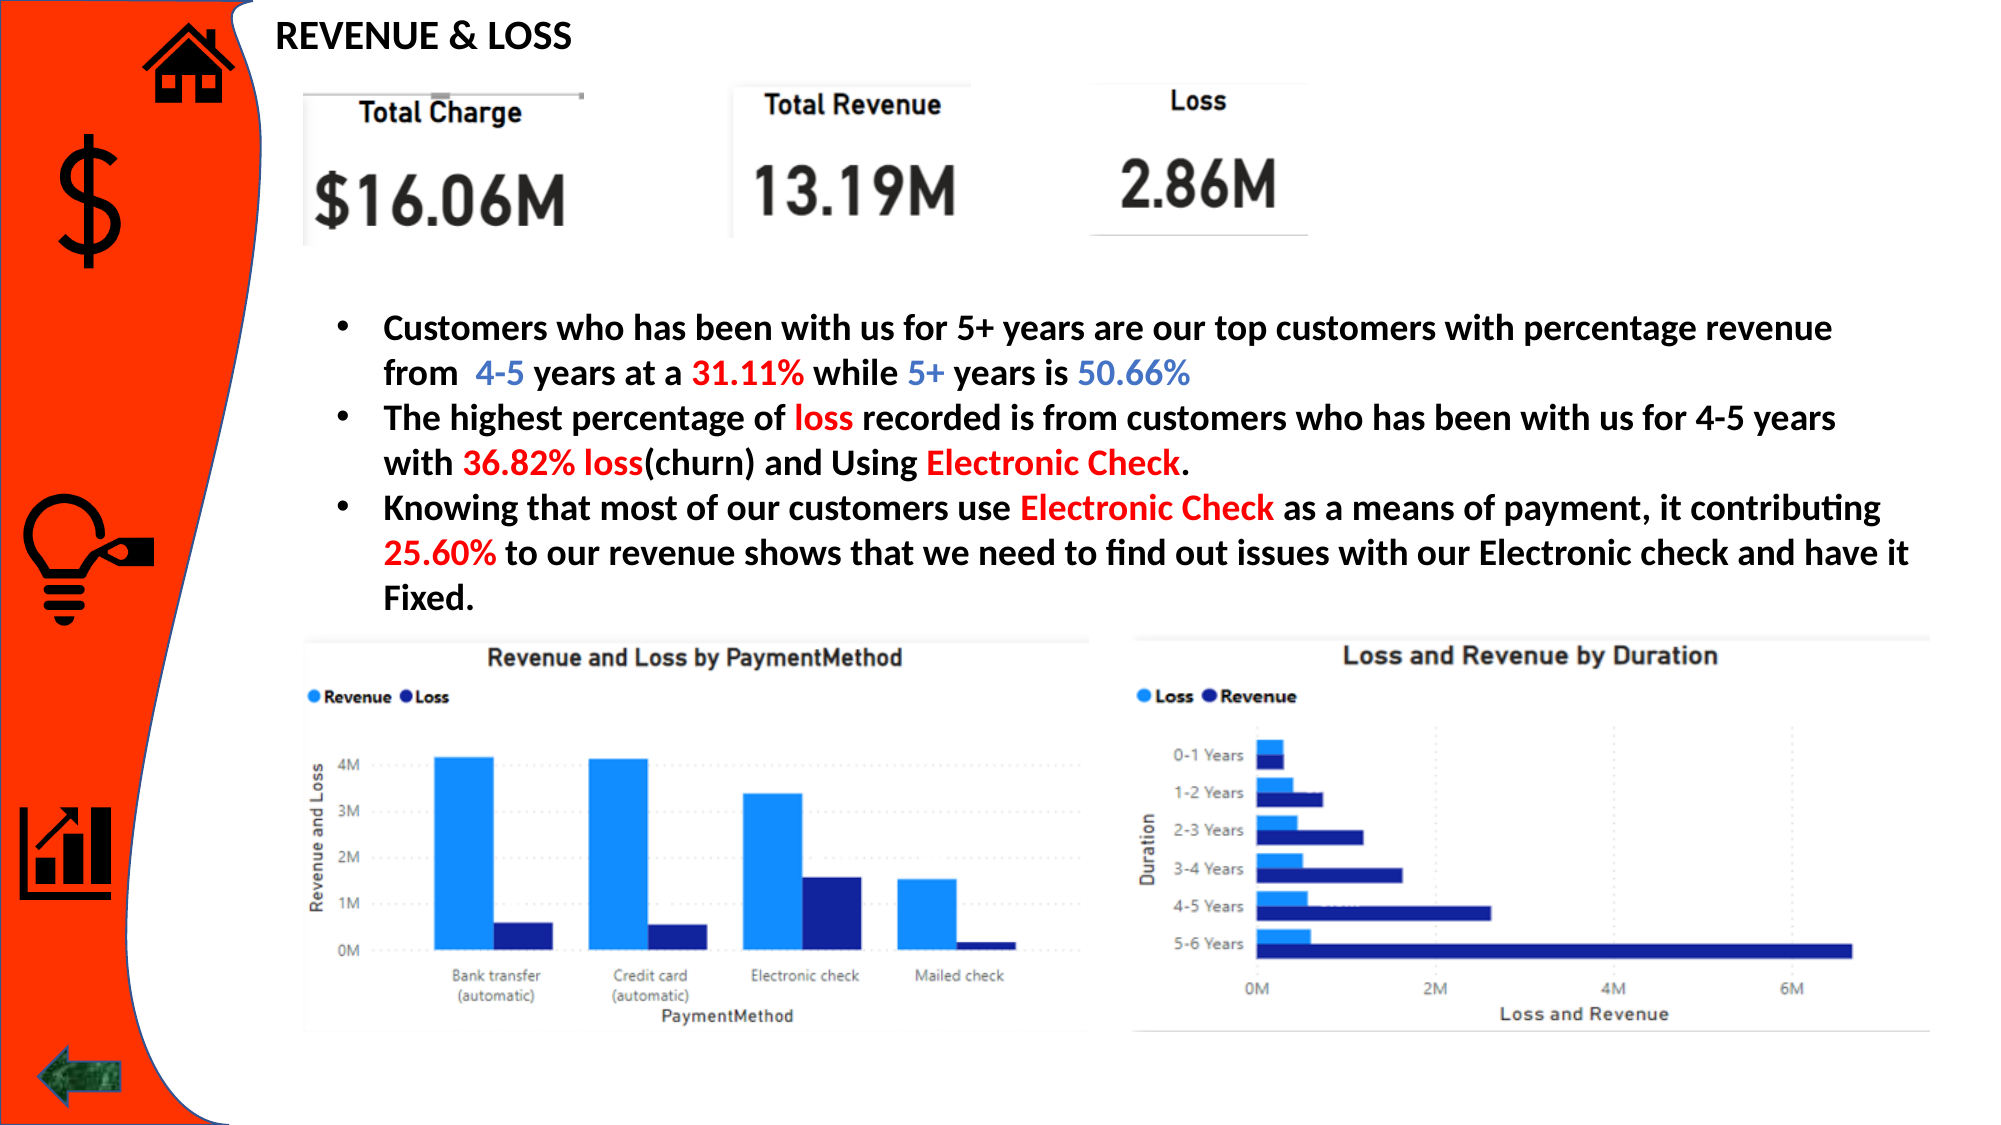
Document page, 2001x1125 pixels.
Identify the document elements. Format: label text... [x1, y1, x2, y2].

picture [727, 80, 971, 238]
picture [1, 790, 128, 917]
picture [13, 125, 164, 276]
text_box Customers who has been with us for 5+ years are our top customers with percentage revenue from 4-5 years at a 31.11% while 5+ years is 50.66% The highest percentage of loss recorded is from customers who has been with us for 4-5 years with 36.82% loss(churn) and Using Electronic Check. Knowing that most of our customers use Electronic Check as a means of payment, it contributing 25.60% to our revenue shows that we need to find out issues with our Electronic check and have it Fixed. [321, 295, 1930, 625]
text_box [36, 1044, 122, 1109]
text_box REVENUE & LOSS [260, 0, 977, 65]
picture [9, 484, 160, 635]
picture [303, 634, 1090, 1032]
text_box [0, 0, 262, 1125]
picture [303, 92, 584, 246]
picture [135, 9, 242, 116]
picture [1088, 83, 1308, 236]
picture [1131, 634, 1930, 1032]
